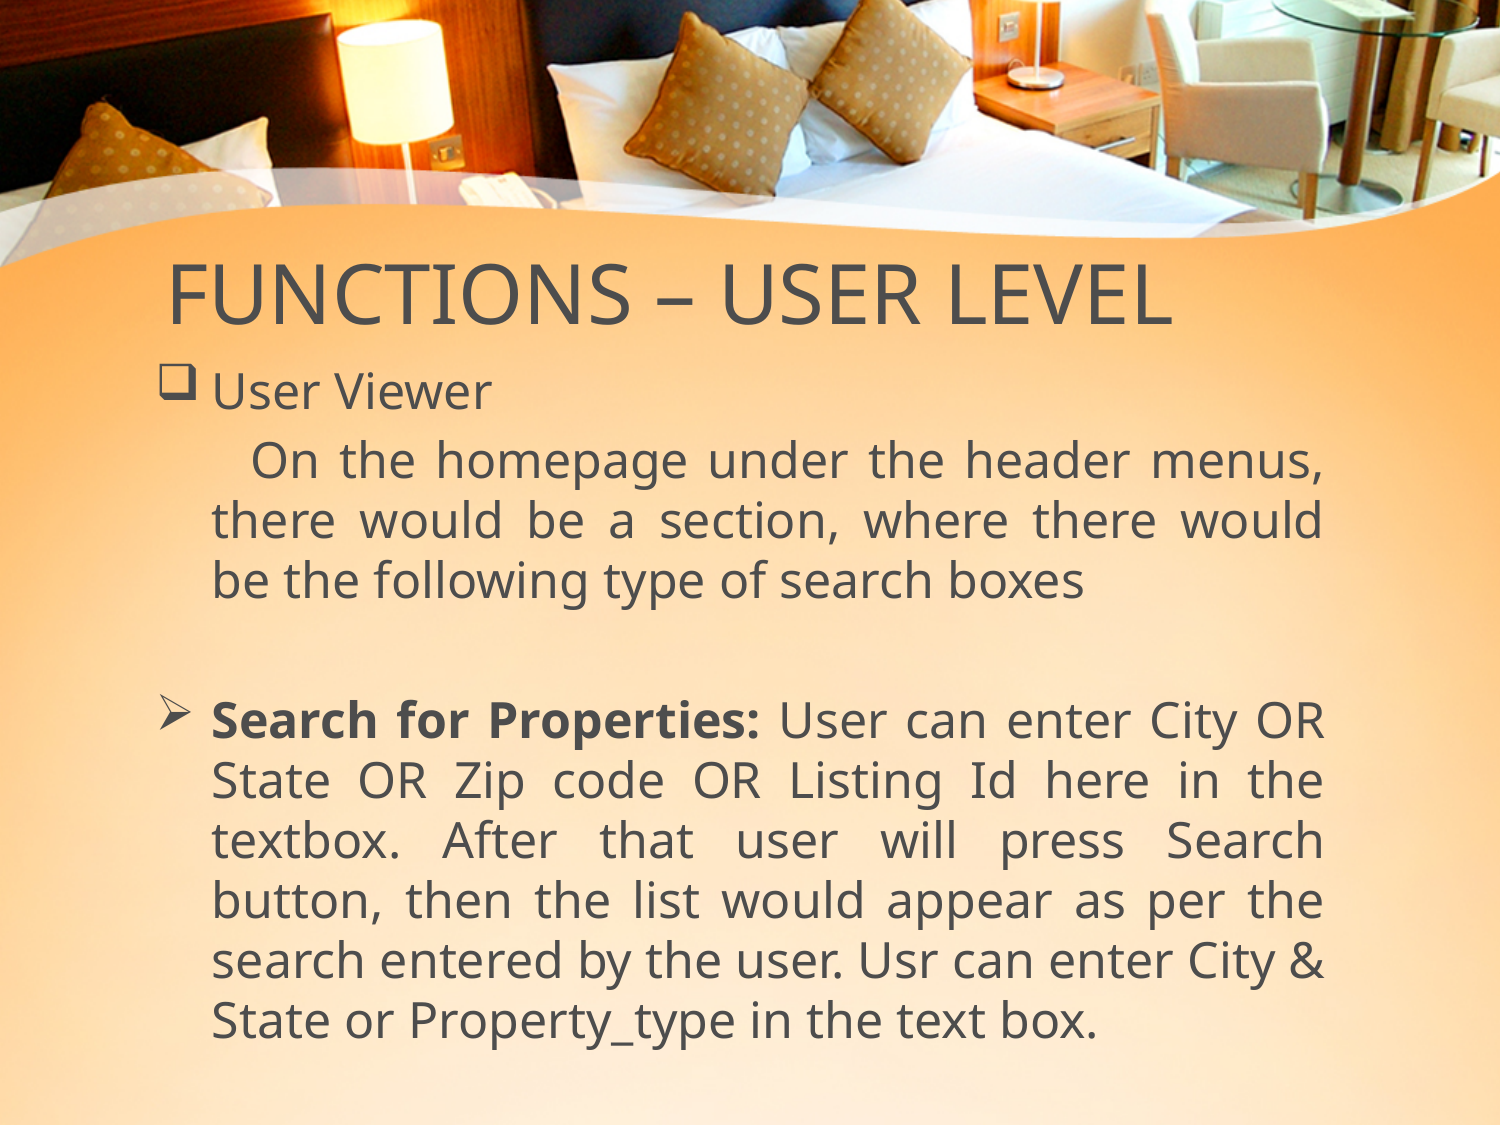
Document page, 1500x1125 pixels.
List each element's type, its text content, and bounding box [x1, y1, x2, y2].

picture [0, 0, 1500, 1125]
list User Viewer On the homepage under the header menus, there would be a section, where there would be the following type of search boxes Search for Properties: User can enter City OR State OR Zip code OR Listing Id here in the textbox. After that user will press Search button, then the list would appear as per the search entered by the user. Usr can enter City & State or Property_type in the text box. [140, 351, 1341, 1040]
title FUNCTIONS – USER LEVEL [149, 232, 1351, 351]
